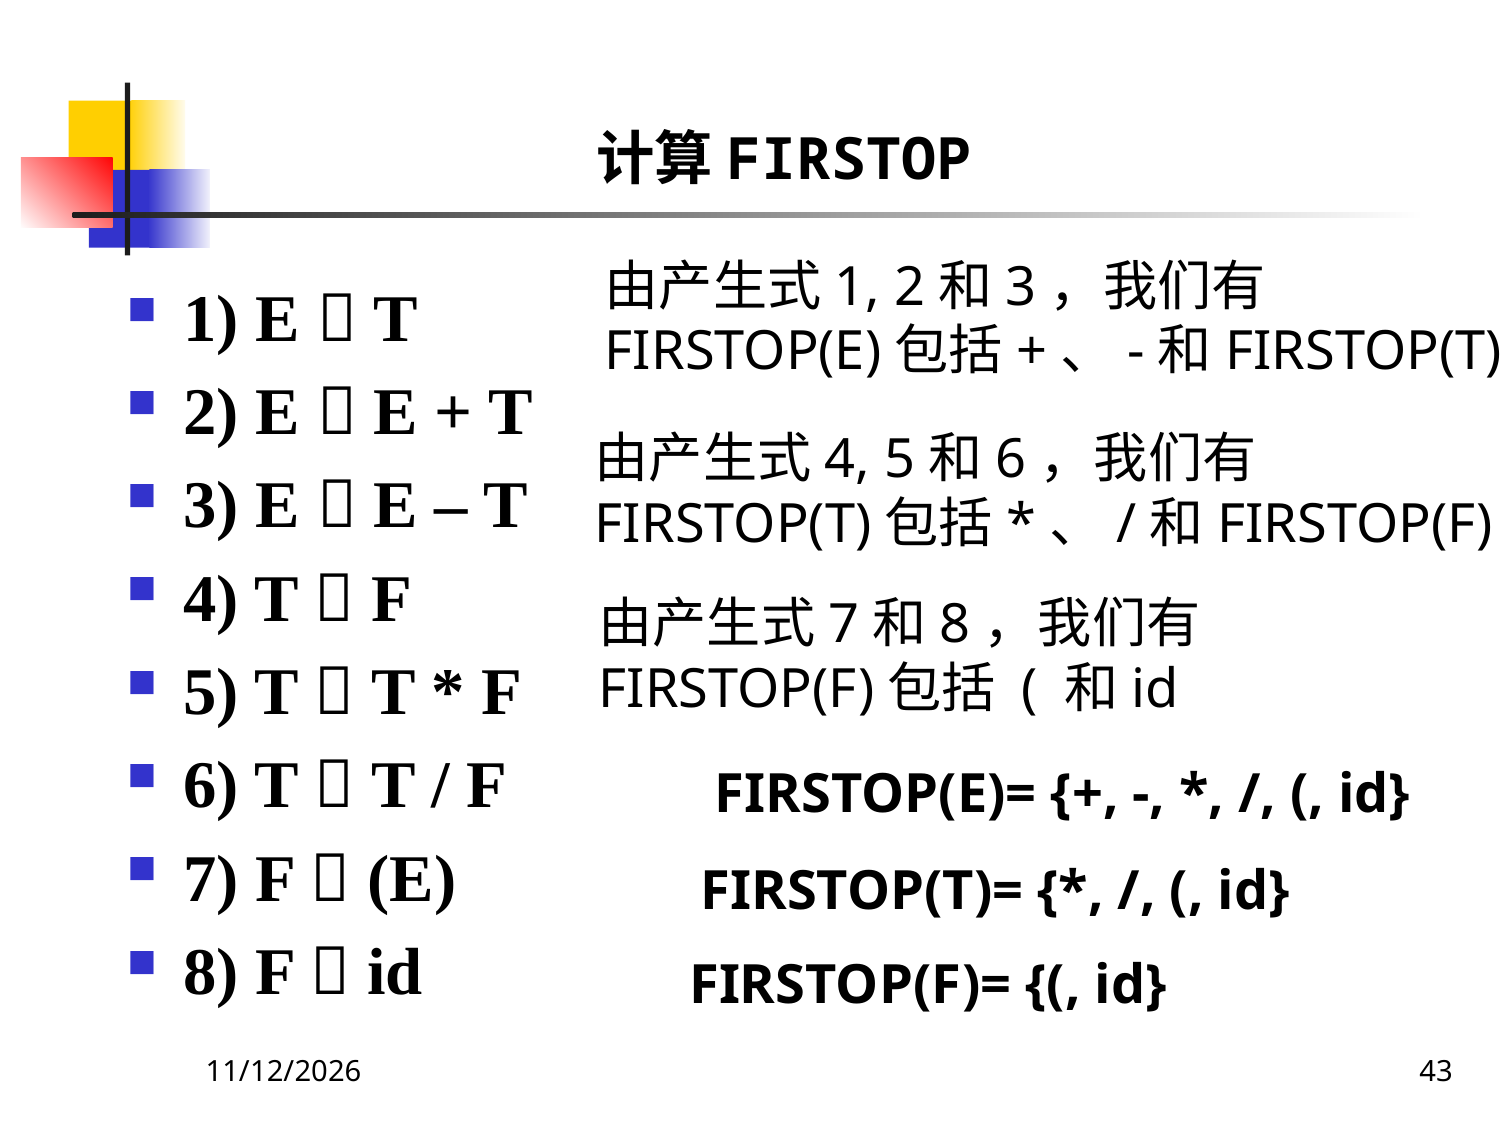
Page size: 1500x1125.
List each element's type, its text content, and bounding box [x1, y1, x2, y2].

text_box 计算FIRSTOP [581, 113, 1022, 199]
text_box 由产生式4, 5和6，我们有 FIRSTOP(T)包括*、/和FIRSTOP(F) [579, 416, 1500, 561]
text_box 由产生式7和8，我们有 FIRSTOP(F)包括 ( 和id [583, 581, 1216, 727]
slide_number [190, 1024, 504, 1100]
text_box FIRSTOP(T)= {*, /, (, id} [685, 847, 1306, 928]
slide_number 43 [1155, 1024, 1468, 1100]
text_box FIRSTOP(F)= {(, id} [674, 942, 1183, 1023]
text_box FIRSTOP(E)= {+, -, *, /, (, id} [700, 751, 1427, 832]
text_box 由产生式1, 2和3，我们有 FIRSTOP(E)包括+、-和FIRSTOP(T) [589, 243, 1500, 389]
text_box 1) E  T 2) E  E + T 3) E  E – T 4) T  F 5) T  T * F 6) T  T / F 7) F  (E) 8) F  id [112, 267, 663, 929]
